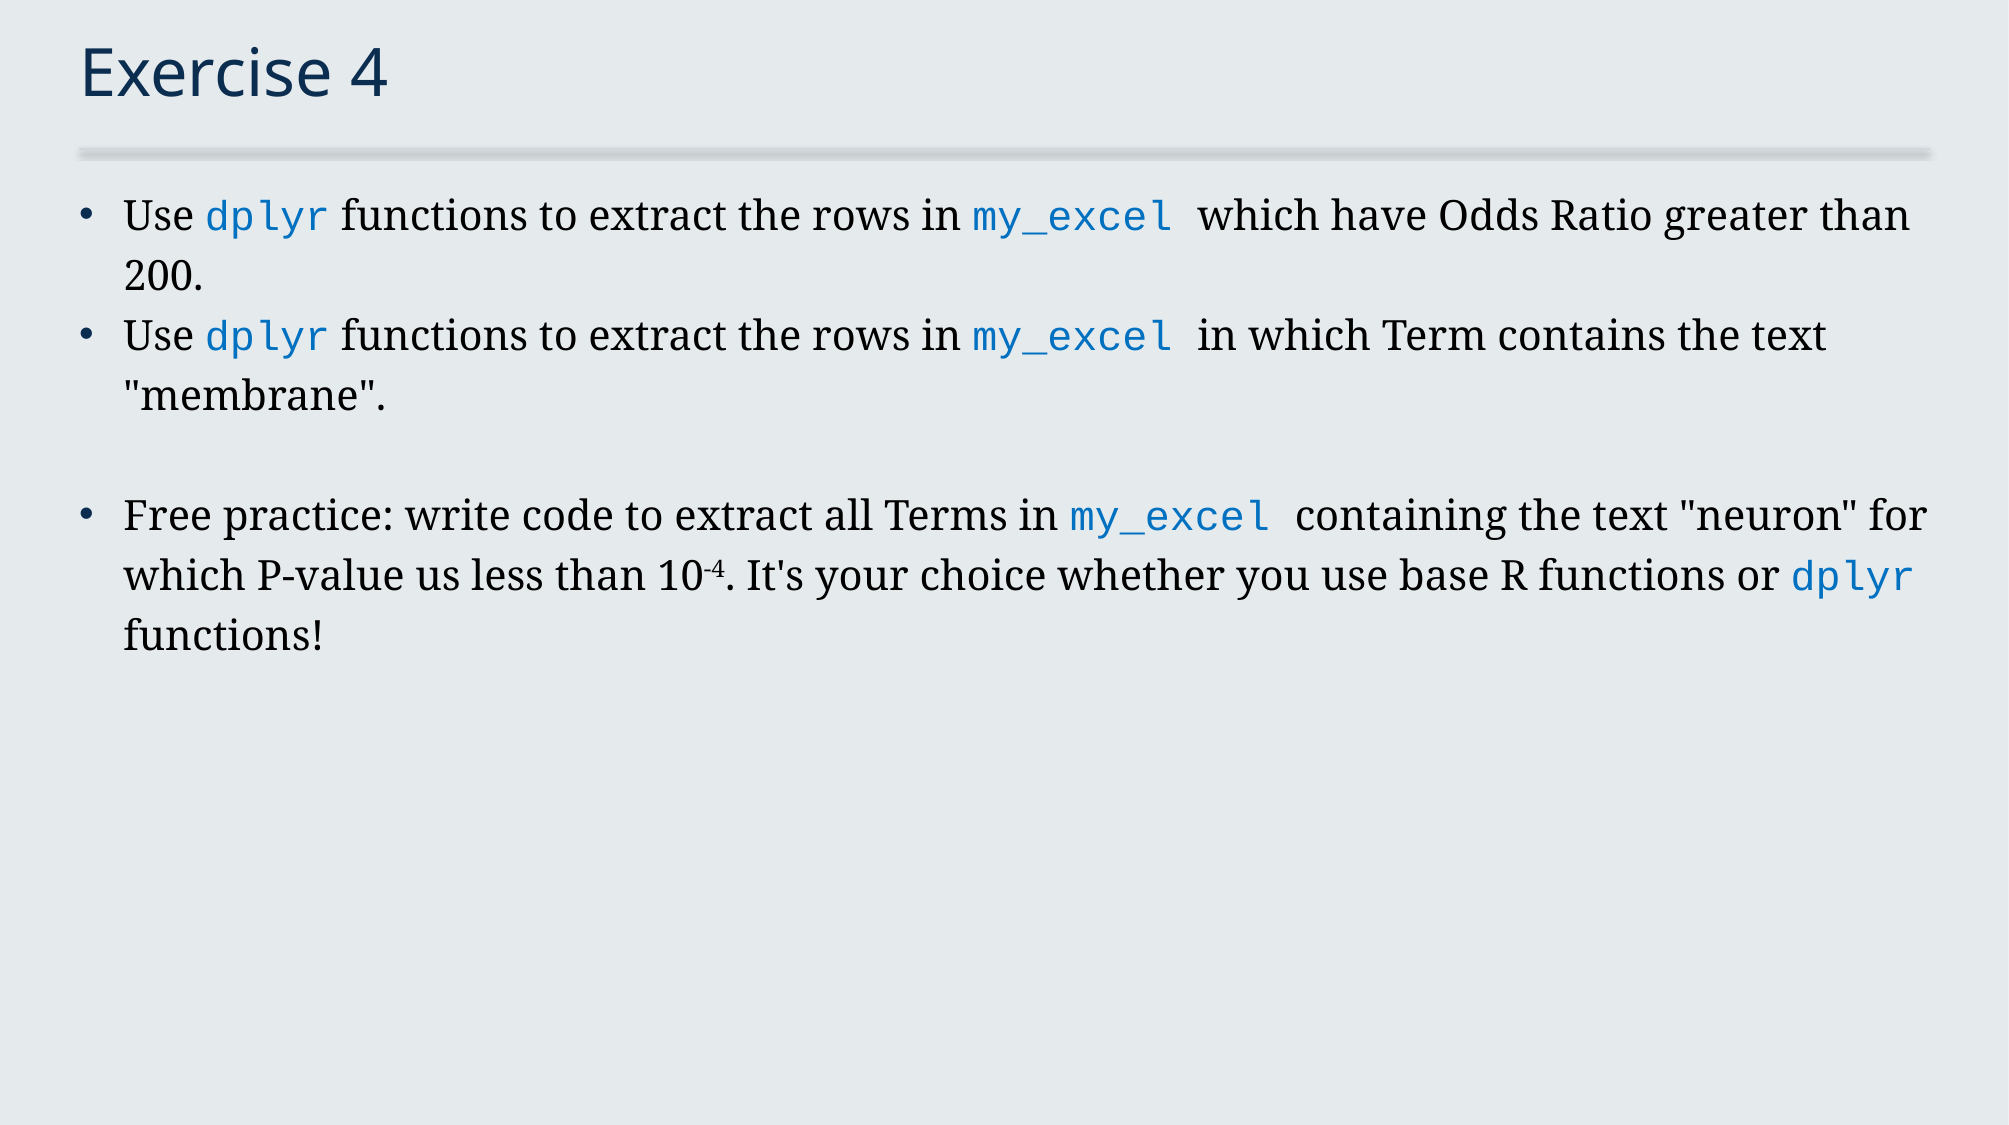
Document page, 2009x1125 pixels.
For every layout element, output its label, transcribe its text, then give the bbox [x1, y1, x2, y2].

title Exercise 4 [79, 29, 1930, 148]
list Use dplyr functions to extract the rows in my_excel which have Odds Ratio greater than 200. Use dplyr functions to extract the rows in my_excel in which Term contains the text "membrane". Free practice: write code to extract all Terms in my_excel containing the text "neuron" for which P-value us less than 10-4. It's your choice whether you use base R functions or dplyr functions! [79, 178, 1930, 1039]
